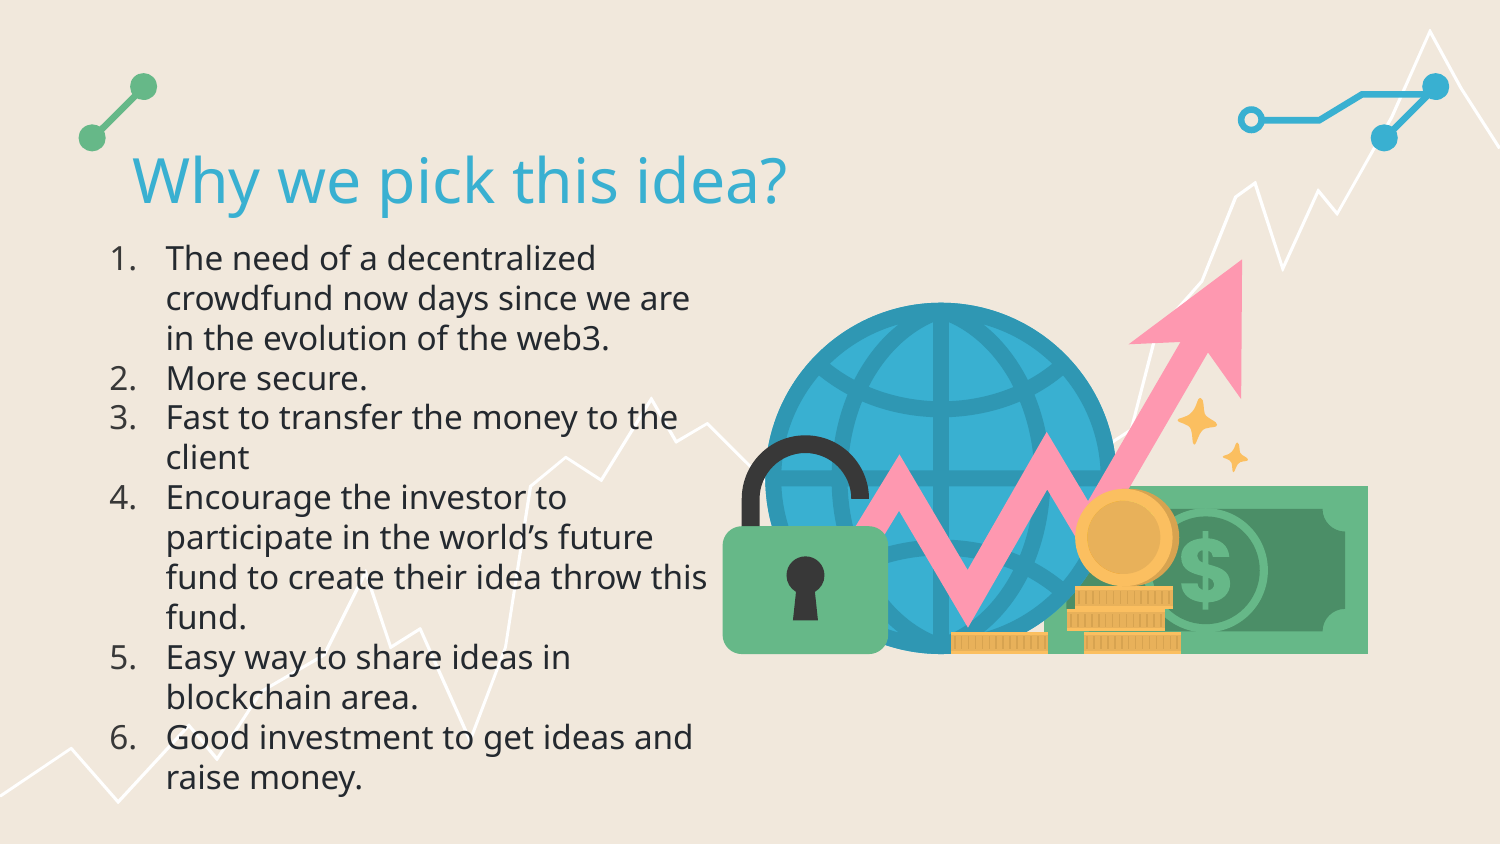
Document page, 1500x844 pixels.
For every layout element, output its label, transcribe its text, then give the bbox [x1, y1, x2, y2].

title Why we pick this idea? [117, 97, 937, 257]
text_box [722, 259, 1368, 655]
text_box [1172, 393, 1252, 476]
subtitle The need of a decentralized crowdfund now days since we are in the evolution of the web3. More secure. Fast to transfer the money to the client Encourage the investor to participate in the world’s future fund to create their idea throw this fund. Easy way to share ideas in blockchain area. Good investment to get ideas and raise money. [94, 250, 739, 783]
